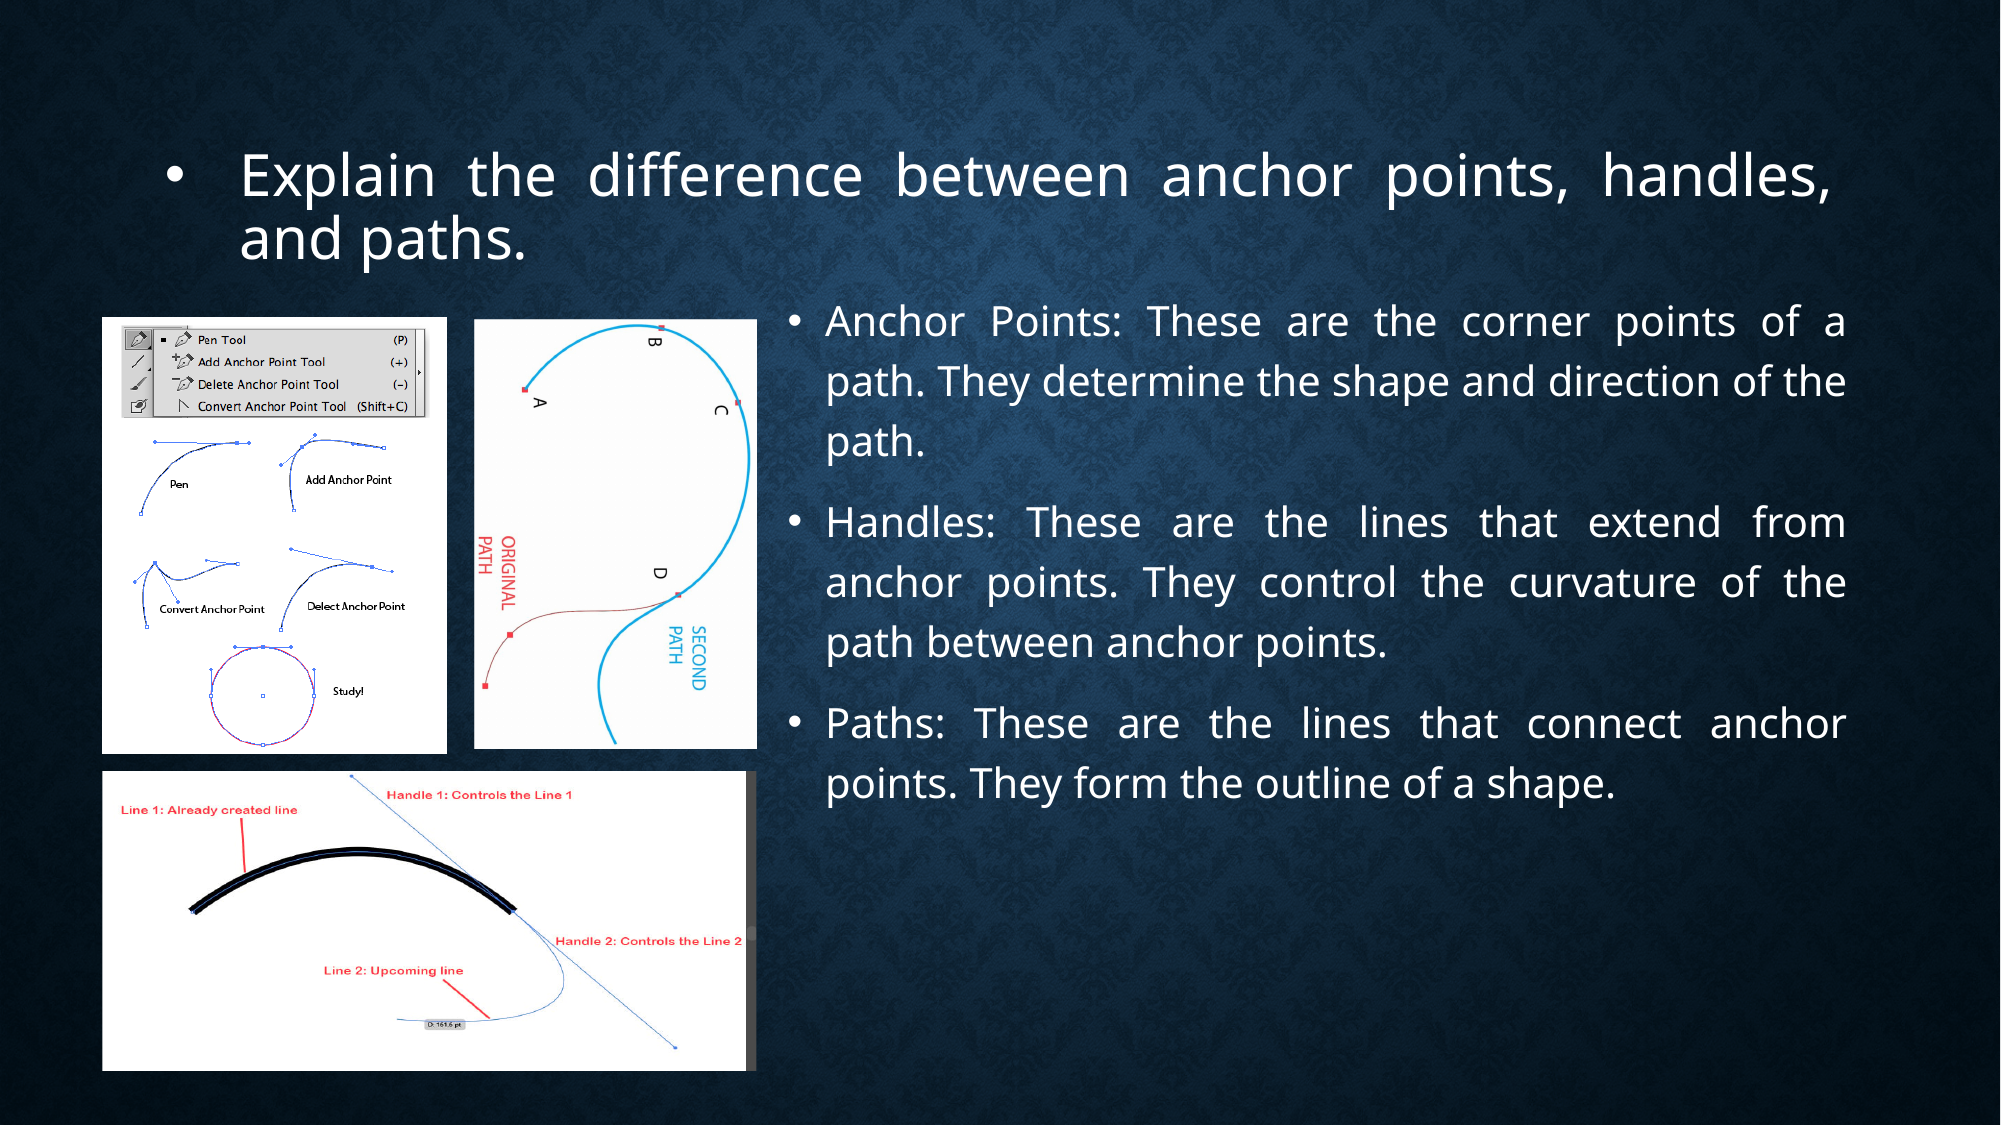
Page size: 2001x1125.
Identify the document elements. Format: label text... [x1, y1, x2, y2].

title Explain the difference between anchor points, handles, and paths. [149, 99, 1849, 318]
list Anchor Points: These are the corner points of a path. They determine the shape and direction of the path. Handles: These are the lines that extend from anchor points. They control the curvature of the path between anchor points. Paths: These are the lines that connect anchor points. They form the outline of a shape. [772, 277, 1863, 1046]
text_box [101, 317, 757, 1072]
